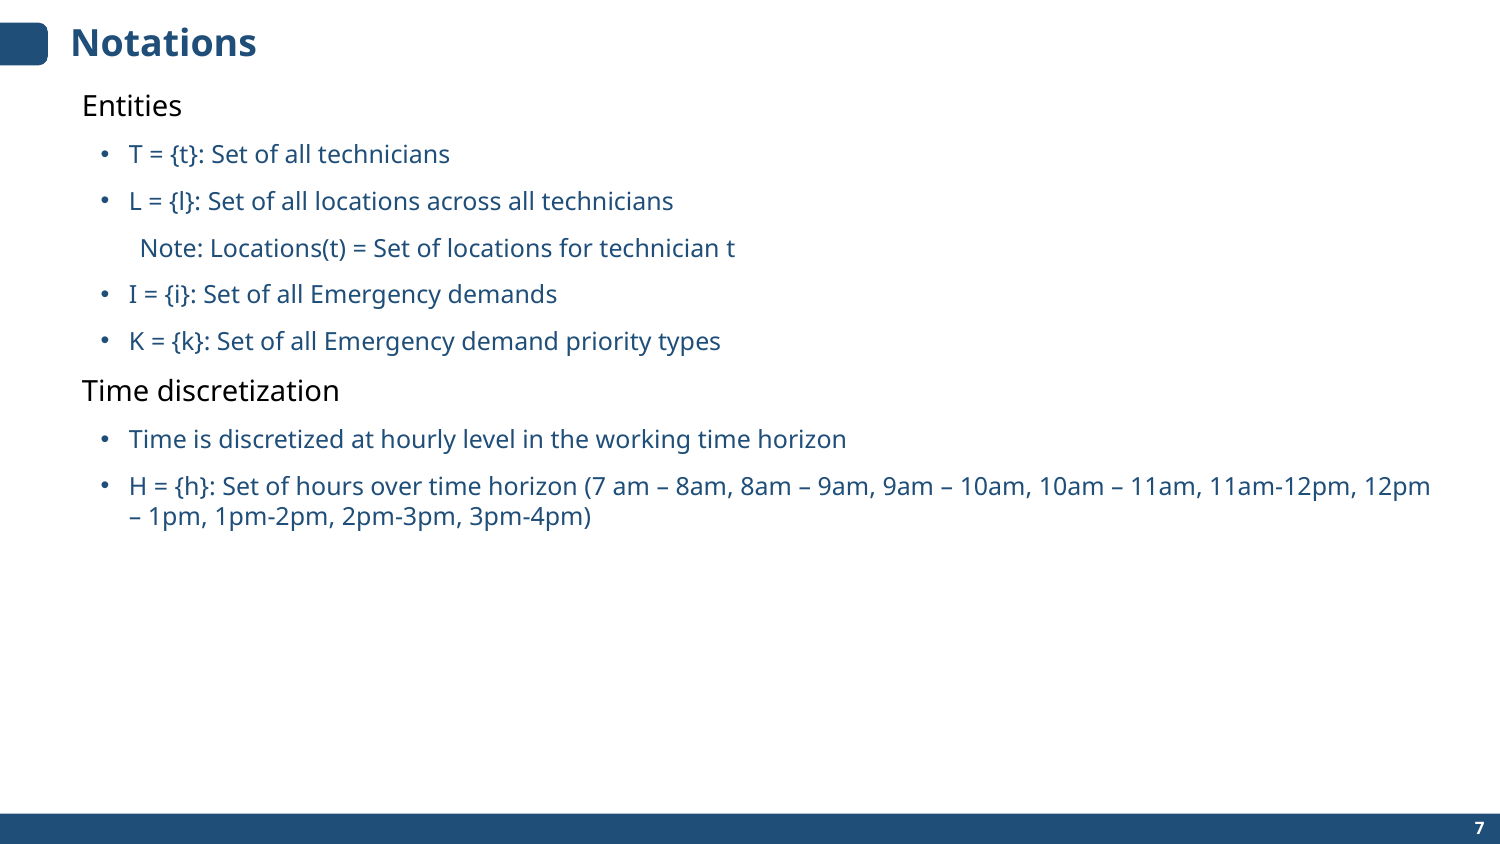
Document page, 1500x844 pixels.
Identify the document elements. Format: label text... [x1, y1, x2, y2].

list Entities T = {t}: Set of all technicians L = {l}: Set of all locations across all technicians Note: Locations(t) = Set of locations for technician t I = {i}: Set of all Emergency demands K = {k}: Set of all Emergency demand priority types Time discretization Time is discretized at hourly level in the working time horizon H = {h}: Set of hours over time horizon (7 am – 8am, 8am – 9am, 9am – 10am, 10am – 11am, 11am-12pm, 12pm – 1pm, 1pm-2pm, 2pm-3pm, 3pm-4pm) [67, 79, 1458, 792]
title Notations [55, 16, 1446, 69]
